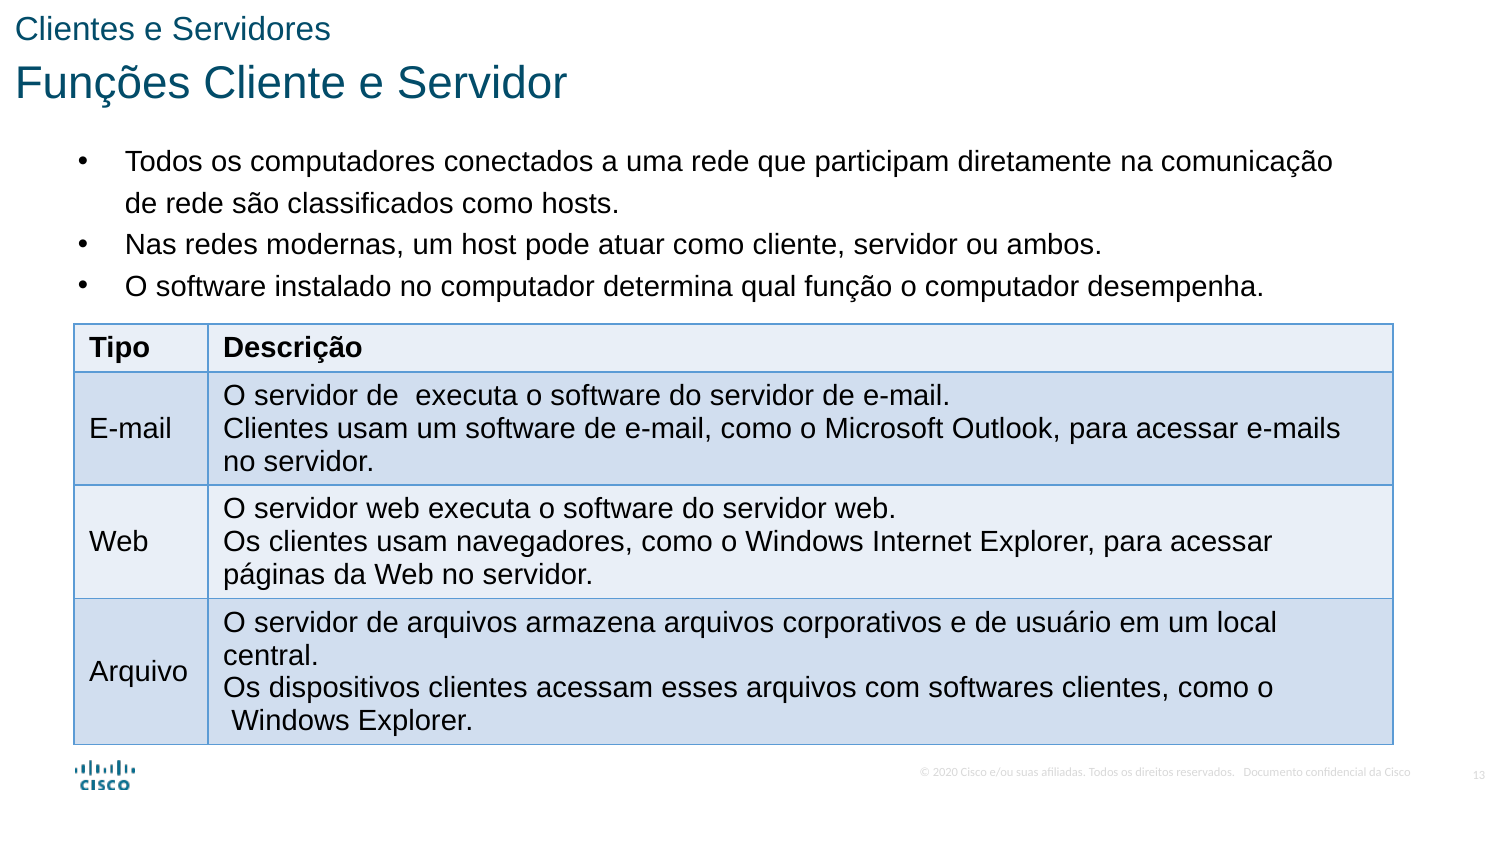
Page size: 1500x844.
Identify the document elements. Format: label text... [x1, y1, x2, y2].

table_cell O servidor de executa o software do servidor de e-mail. Clientes usam um software de e-mail, como o Microsoft Outlook, para acessar e-mails no servidor. [209, 373, 1392, 484]
table_cell O servidor de arquivos armazena arquivos corporativos e de usuário em um local central. Os dispositivos clientes acessam esses arquivos com softwares clientes, como o Windows Explorer. [209, 599, 1392, 744]
table_cell E-mail [75, 373, 207, 484]
table_cell Arquivo [75, 599, 207, 744]
table_header Tipo [75, 325, 207, 371]
slide_number 13 [1425, 759, 1500, 797]
list Clientes e Servidores [0, 0, 1500, 45]
table_cell Web [75, 486, 207, 598]
text_box Todos os computadores conectados a uma rede que participam diretamente na comunicação de rede são classificados como hosts. Nas redes modernas, um host pode atuar como cliente, servidor ou ambos. O software instalado no computador determina qual função o computador desempenha. [62, 128, 1385, 307]
picture [75, 759, 135, 790]
list Funções Cliente e Servidor [0, 45, 1500, 109]
table_header Descrição [209, 325, 1392, 371]
table_cell O servidor web executa o software do servidor web. Os clientes usam navegadores, como o Windows Internet Explorer, para acessar páginas da Web no servidor. [209, 486, 1392, 598]
